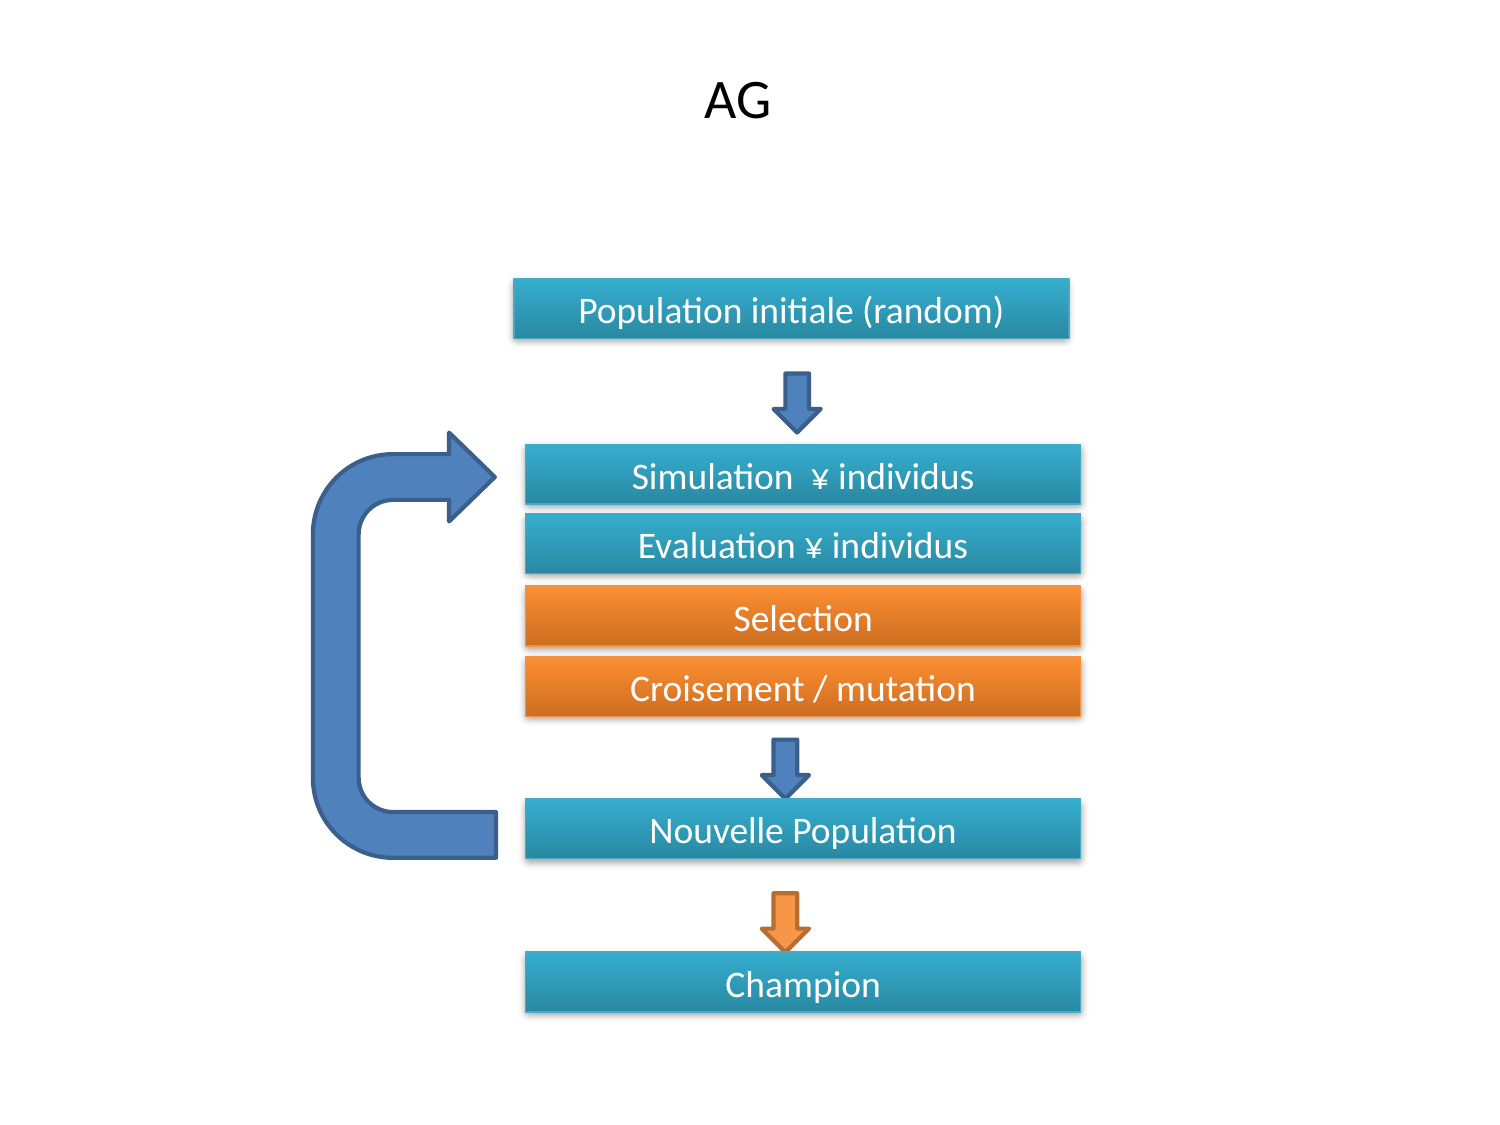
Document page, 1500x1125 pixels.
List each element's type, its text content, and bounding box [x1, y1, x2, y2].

text_box [771, 371, 823, 435]
text_box Nouvelle Population [525, 798, 1081, 859]
text_box Croisement / mutation [525, 656, 1081, 717]
text_box [759, 737, 811, 797]
text_box Champion [525, 951, 1081, 1013]
text_box Population initiale (random) [513, 278, 1070, 339]
title AG [100, 54, 1376, 138]
text_box Evaluation ¥ individus [525, 513, 1081, 574]
text_box Simulation ¥ individus [525, 444, 1081, 505]
text_box Selection [525, 585, 1081, 647]
text_box [759, 891, 811, 950]
text_box [310, 430, 499, 860]
